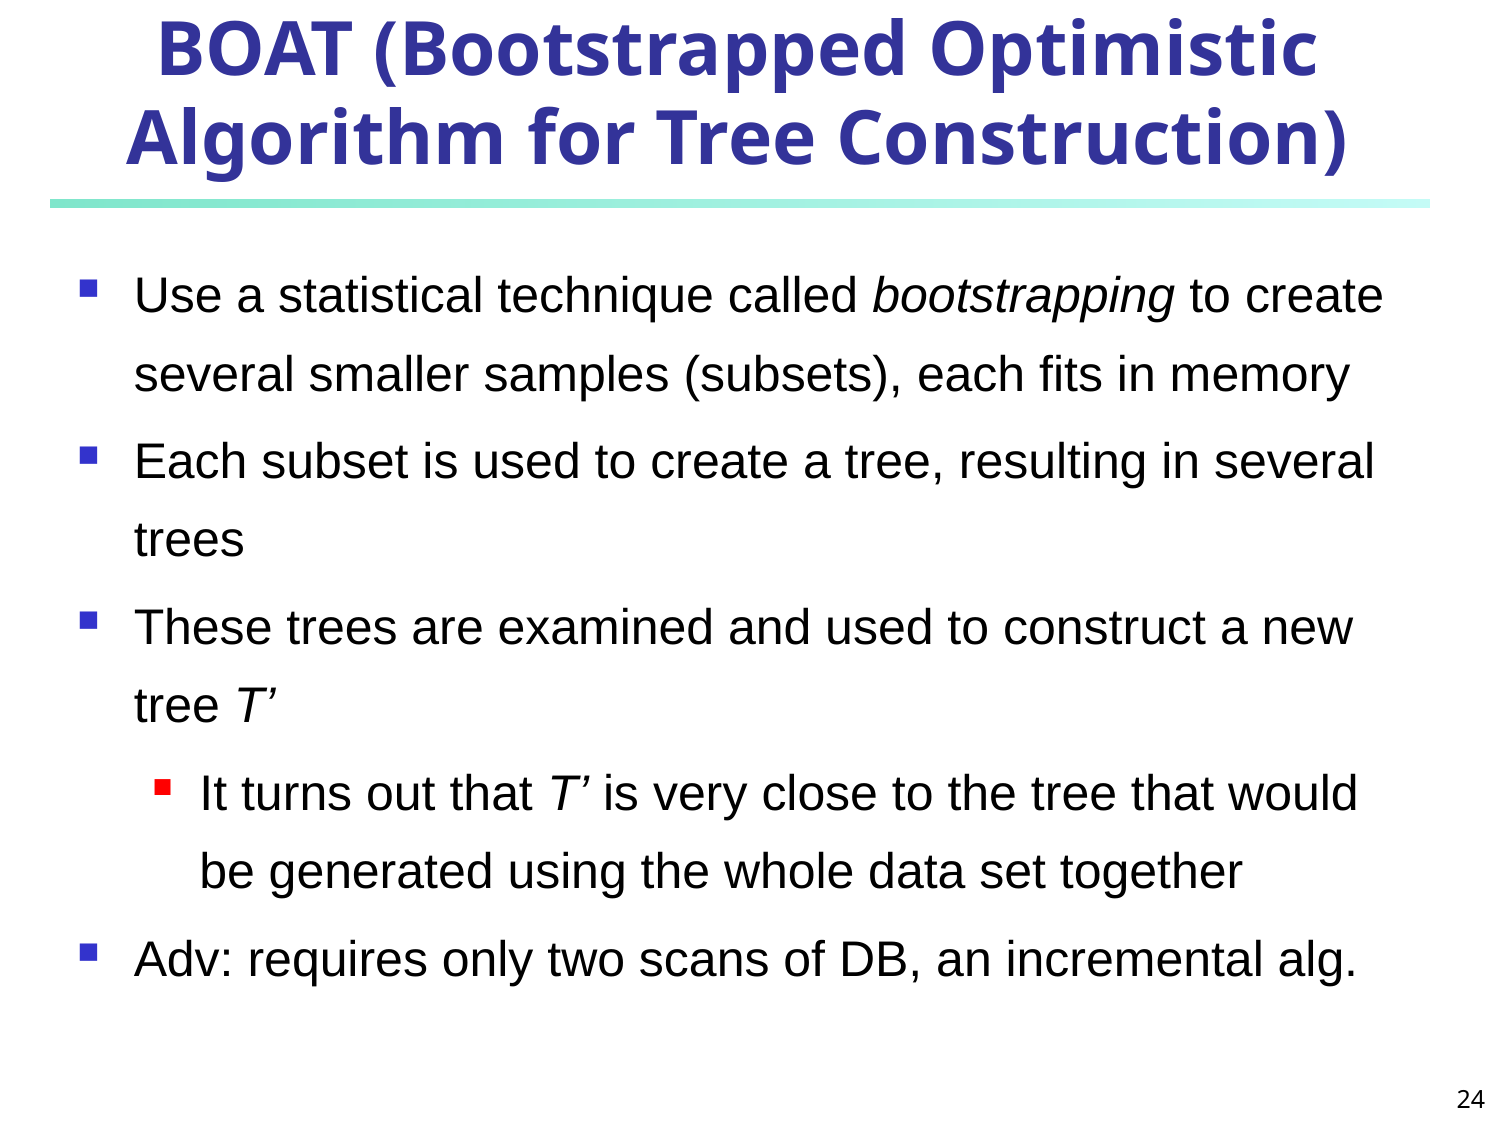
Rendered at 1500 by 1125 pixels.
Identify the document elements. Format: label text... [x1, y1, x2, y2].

title BOAT (Bootstrapped Optimistic Algorithm for Tree Construction) [62, 50, 1413, 188]
text_box 24 [1187, 1062, 1500, 1125]
list Use a statistical technique called bootstrapping to create several smaller samples (subsets), each fits in memory Each subset is used to create a tree, resulting in several trees These trees are examined and used to construct a new tree T’ It turns out that T’ is very close to the tree that would be generated using the whole data set together Adv: requires only two scans of DB, an incremental alg. [62, 237, 1413, 1059]
